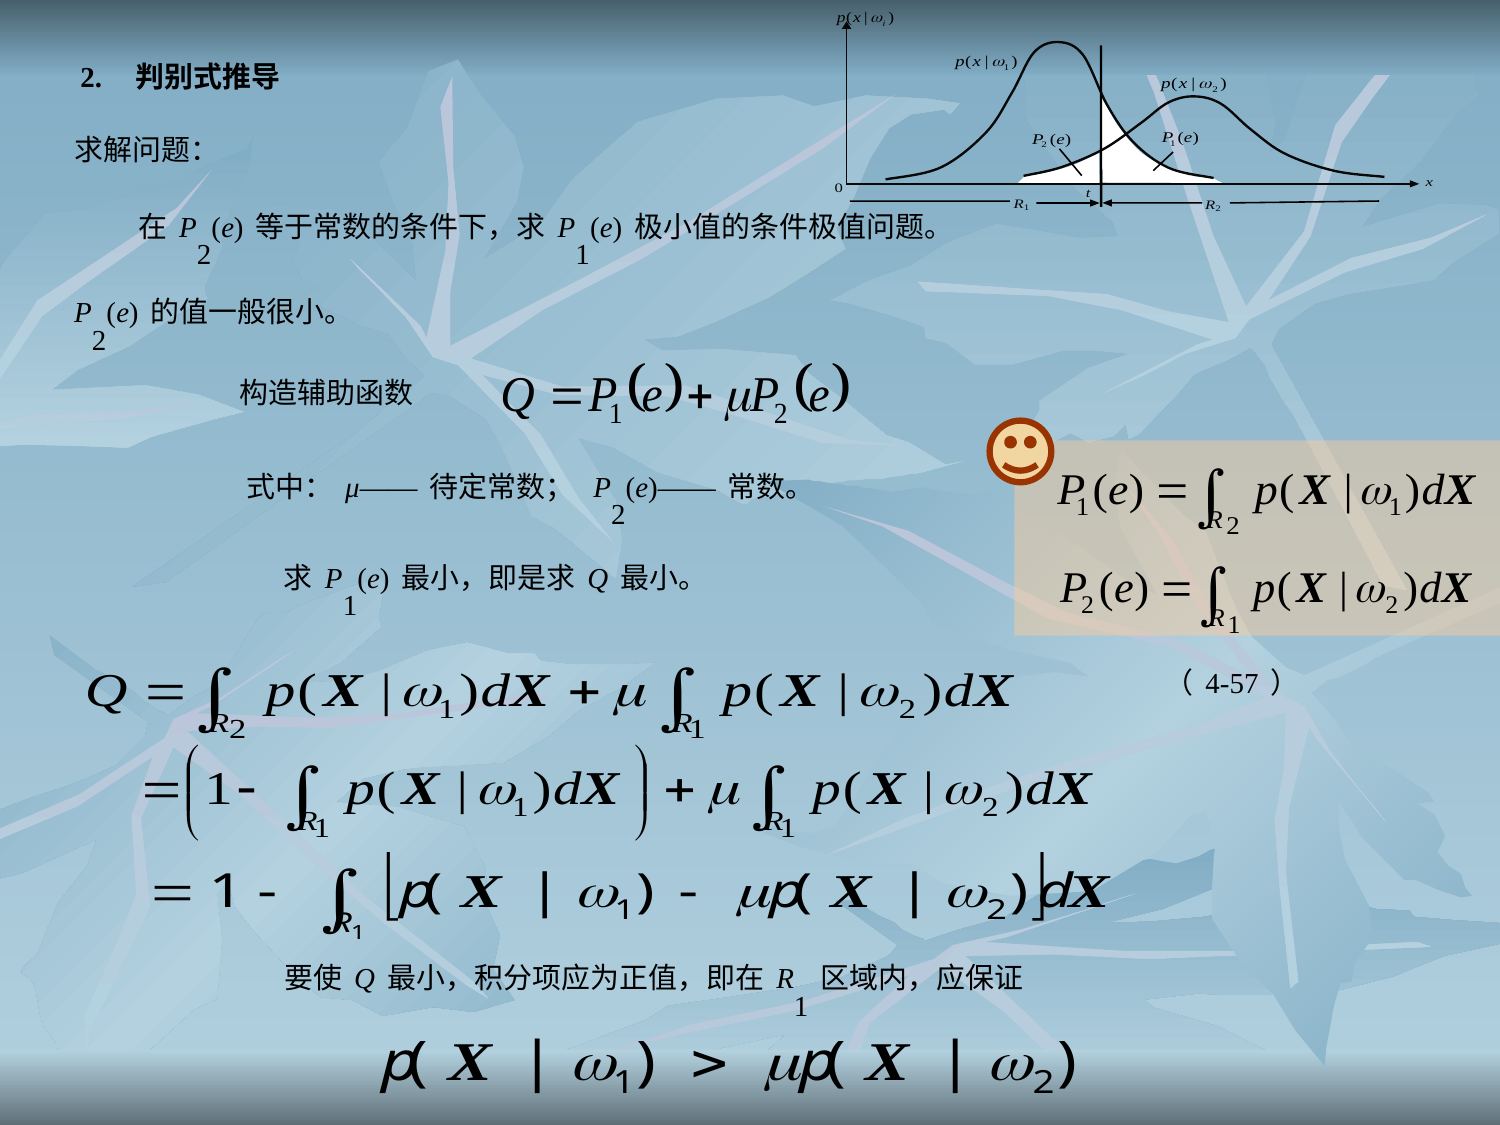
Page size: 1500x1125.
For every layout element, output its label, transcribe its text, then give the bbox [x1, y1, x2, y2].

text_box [77, 650, 1343, 750]
text_box 求解问题： 在P2(e)等于常数的条件下，求P1(e)极小值的条件极值问题。 P2(e)的值一般很小。 [59, 102, 1500, 364]
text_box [139, 852, 1130, 951]
picture [822, 0, 1447, 213]
text_box 要使Q最小，积分项应为正值，即在R1区域内，应保证 [269, 959, 1039, 1030]
text_box 2. 判别式推导 [0, 44, 465, 120]
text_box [161, 360, 853, 437]
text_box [370, 1020, 1092, 1104]
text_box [130, 758, 1109, 853]
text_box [989, 420, 1500, 644]
text_box 式中：μ——待定常数； P2(e)——常数。 [231, 454, 830, 539]
text_box 求P1(e)最小，即是求Q最小。 [269, 545, 723, 629]
